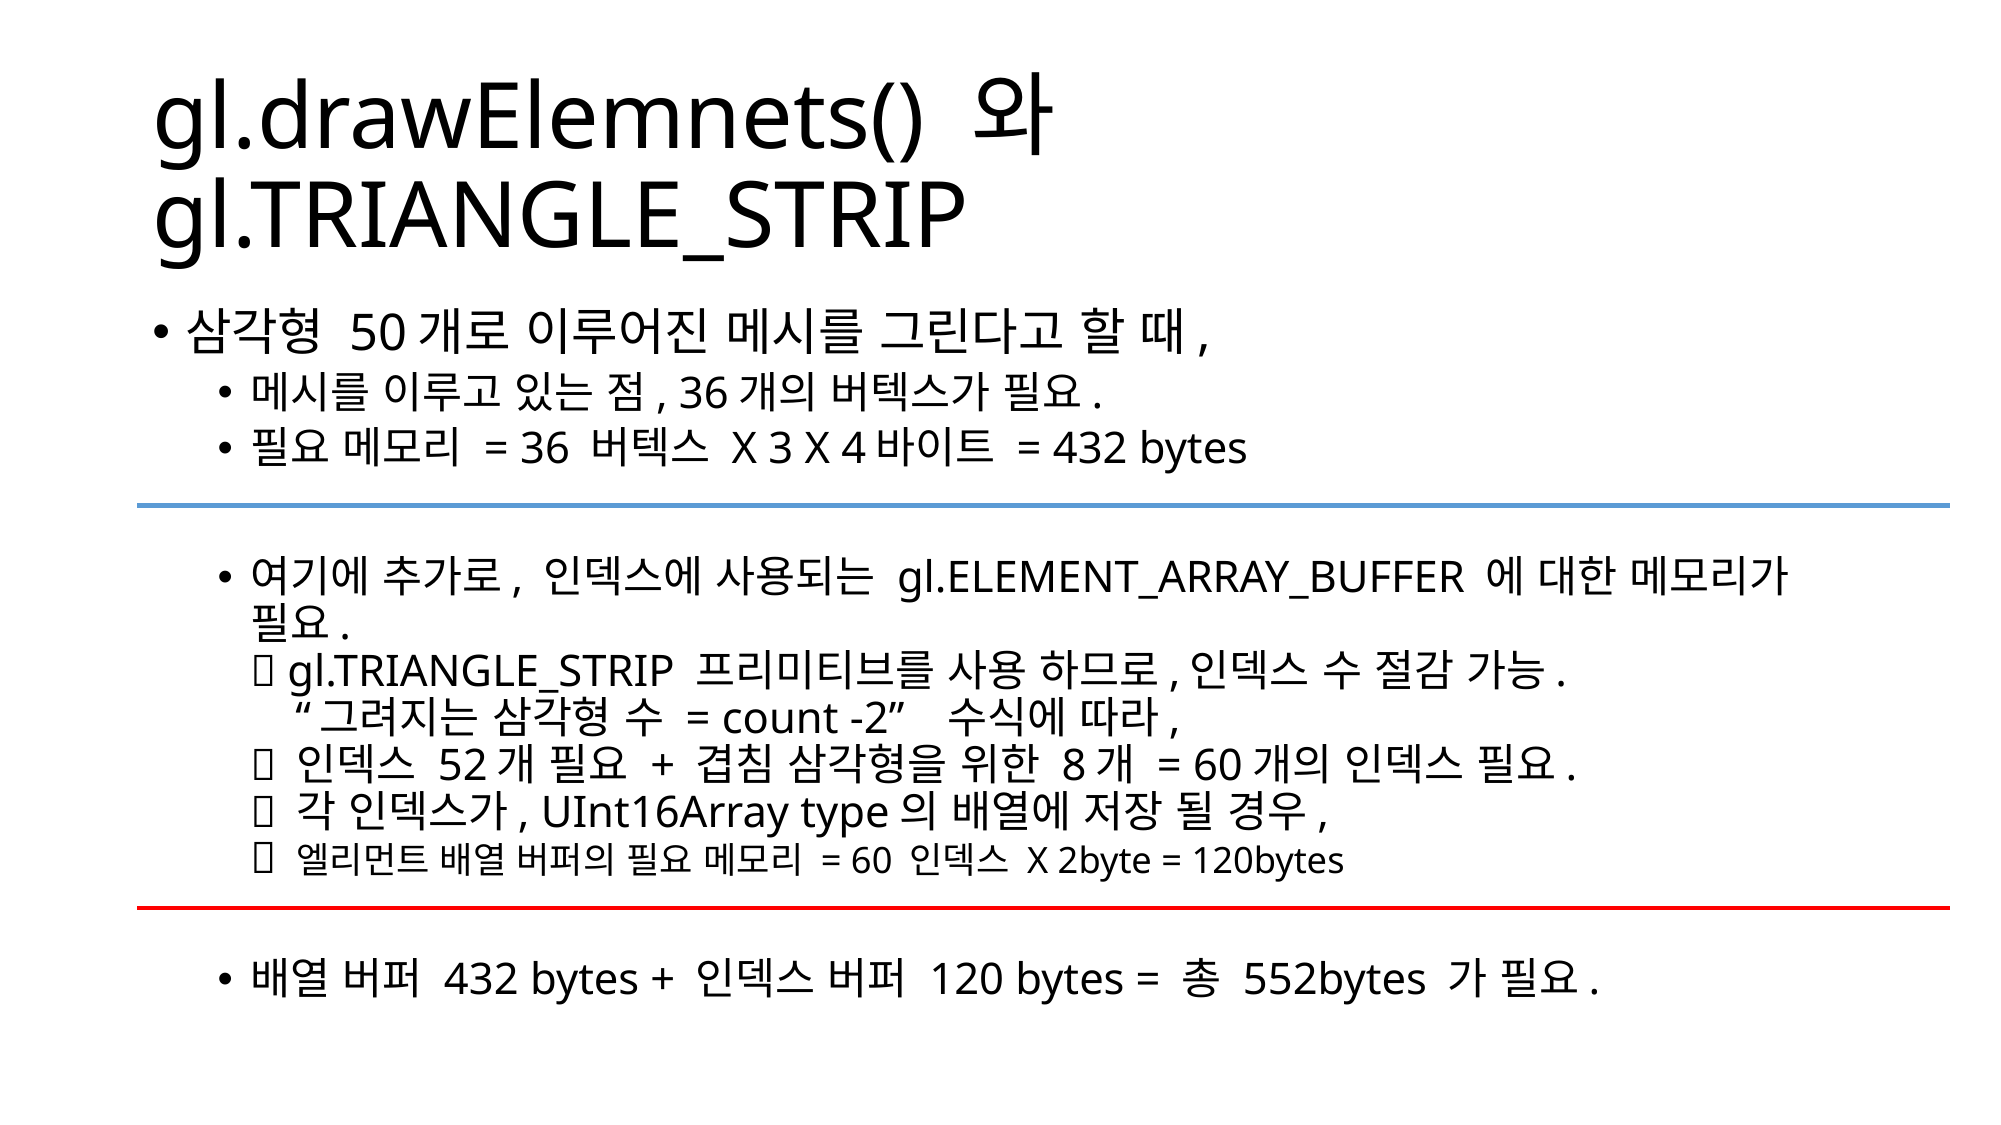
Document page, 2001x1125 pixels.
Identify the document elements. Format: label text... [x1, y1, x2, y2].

list 삼각형 50개로 이루어진 메시를 그린다고 할 때, 메시를 이루고 있는 점, 36개의 버텍스가 필요. 필요 메모리 = 36 버텍스 X 3 X 4바이트 = 432 bytes 여기에 추가로, 인덱스에 사용되는 gl.ELEMENT_ARRAY_BUFFER 에 대한 메모리가 필요.  gl.TRIANGLE_STRIP 프리미티브를 사용 하므로,인덱스 수 절감 가능. “그려지는 삼각형 수 = count -2” 수식에 따라,  인덱스 52개 필요 + 겹침 삼각형을 위한 8개 = 60개의 인덱스 필요.  각 인덱스가, UInt16Array type의 배열에 저장 될 경우,  엘리먼트 배열 버퍼의 필요 메모리 = 60 인덱스 X 2byte = 120bytes 배열 버퍼 432 bytes + 인덱스 버퍼 120 bytes = 총 552bytes 가 필요. [137, 508, 1863, 906]
list 삼각형 50개로 이루어진 메시를 그린다고 할 때, 메시를 이루고 있는 점, 36개의 버텍스가 필요. 필요 메모리 = 36 버텍스 X 3 X 4바이트 = 432 bytes 여기에 추가로, 인덱스에 사용되는 gl.ELEMENT_ARRAY_BUFFER 에 대한 메모리가 필요.  gl.TRIANGLE_STRIP 프리미티브를 사용 하므로,인덱스 수 절감 가능. “그려지는 삼각형 수 = count -2” 수식에 따라,  인덱스 52개 필요 + 겹침 삼각형을 위한 8개 = 60개의 인덱스 필요.  각 인덱스가, UInt16Array type의 배열에 저장 될 경우,  엘리먼트 배열 버퍼의 필요 메모리 = 60 인덱스 X 2byte = 120bytes 배열 버퍼 432 bytes + 인덱스 버퍼 120 bytes = 총 552bytes 가 필요. [137, 910, 1863, 1014]
title gl.drawElemnets() 와 gl.TRIANGLE_STRIP [137, 59, 1863, 278]
list 삼각형 50개로 이루어진 메시를 그린다고 할 때, 메시를 이루고 있는 점, 36개의 버텍스가 필요. 필요 메모리 = 36 버텍스 X 3 X 4바이트 = 432 bytes 여기에 추가로, 인덱스에 사용되는 gl.ELEMENT_ARRAY_BUFFER 에 대한 메모리가 필요.  gl.TRIANGLE_STRIP 프리미티브를 사용 하므로,인덱스 수 절감 가능. “그려지는 삼각형 수 = count -2” 수식에 따라,  인덱스 52개 필요 + 겹침 삼각형을 위한 8개 = 60개의 인덱스 필요.  각 인덱스가, UInt16Array type의 배열에 저장 될 경우,  엘리먼트 배열 버퍼의 필요 메모리 = 60 인덱스 X 2byte = 120bytes 배열 버퍼 432 bytes + 인덱스 버퍼 120 bytes = 총 552bytes 가 필요. [137, 299, 1863, 503]
